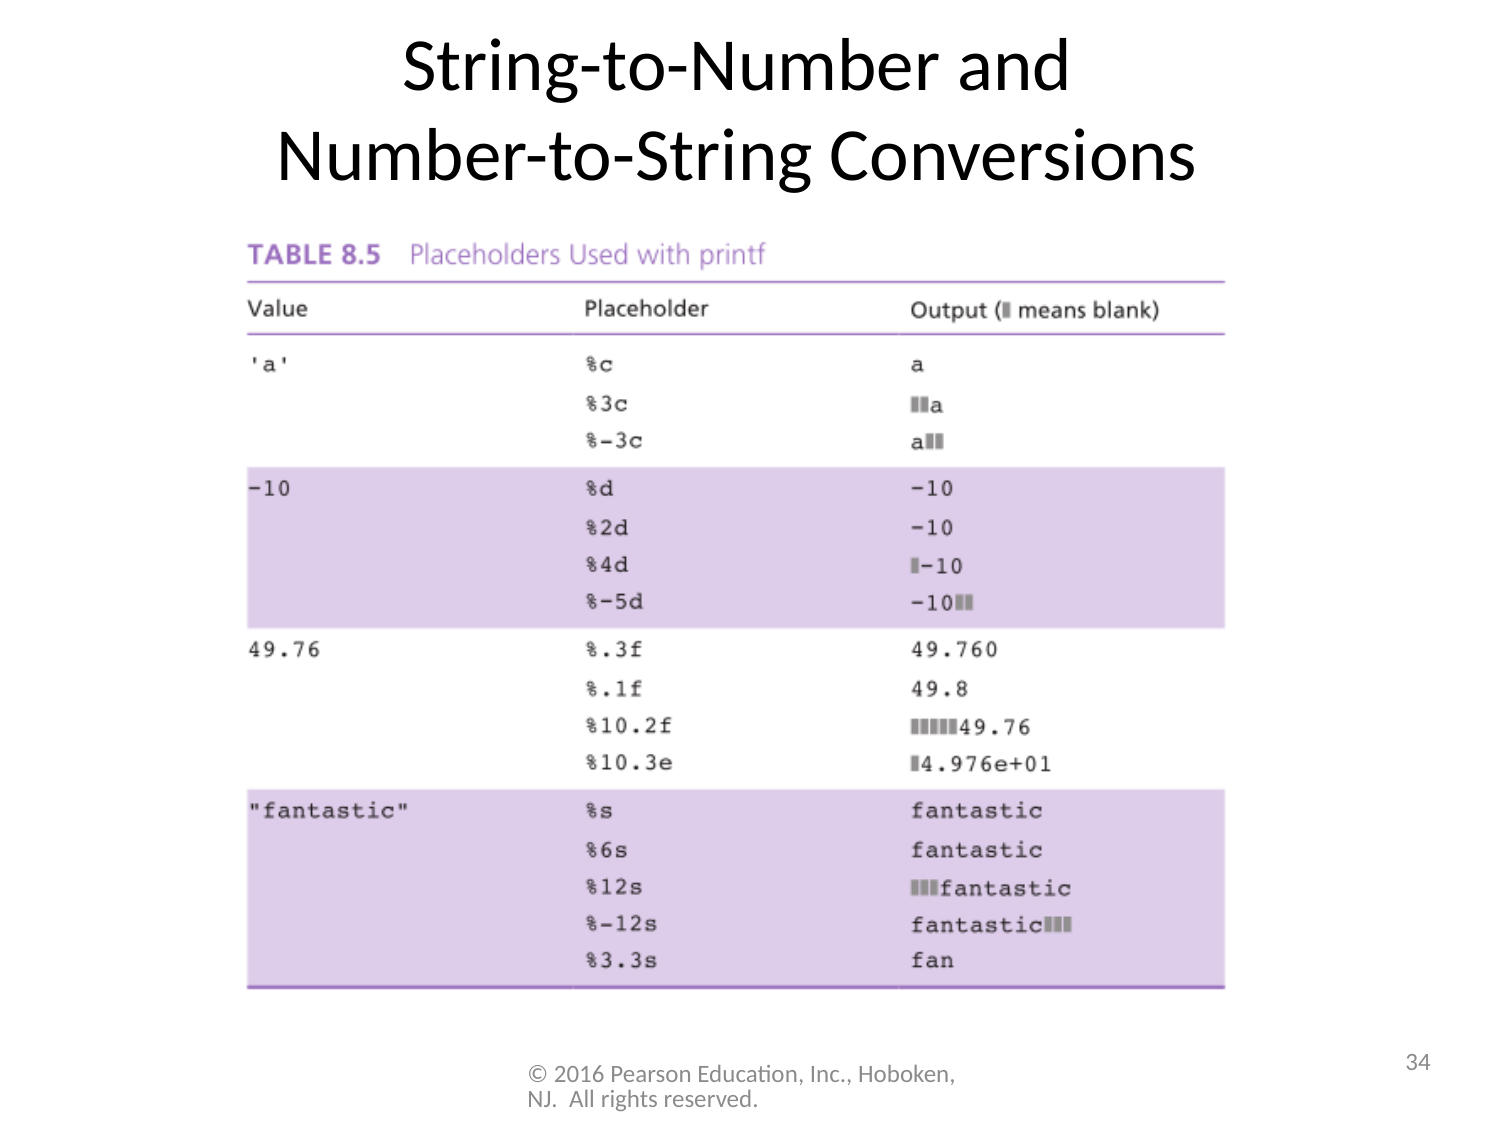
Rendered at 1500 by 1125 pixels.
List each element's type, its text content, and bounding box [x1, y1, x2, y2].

picture [224, 229, 1241, 998]
slide_number 34 [1095, 1030, 1446, 1091]
footer © 2016 Pearson Education, Inc., Hoboken, NJ. All rights reserved. [512, 1042, 988, 1103]
title String-to-Number and Number-to-String Conversions [62, 11, 1413, 200]
